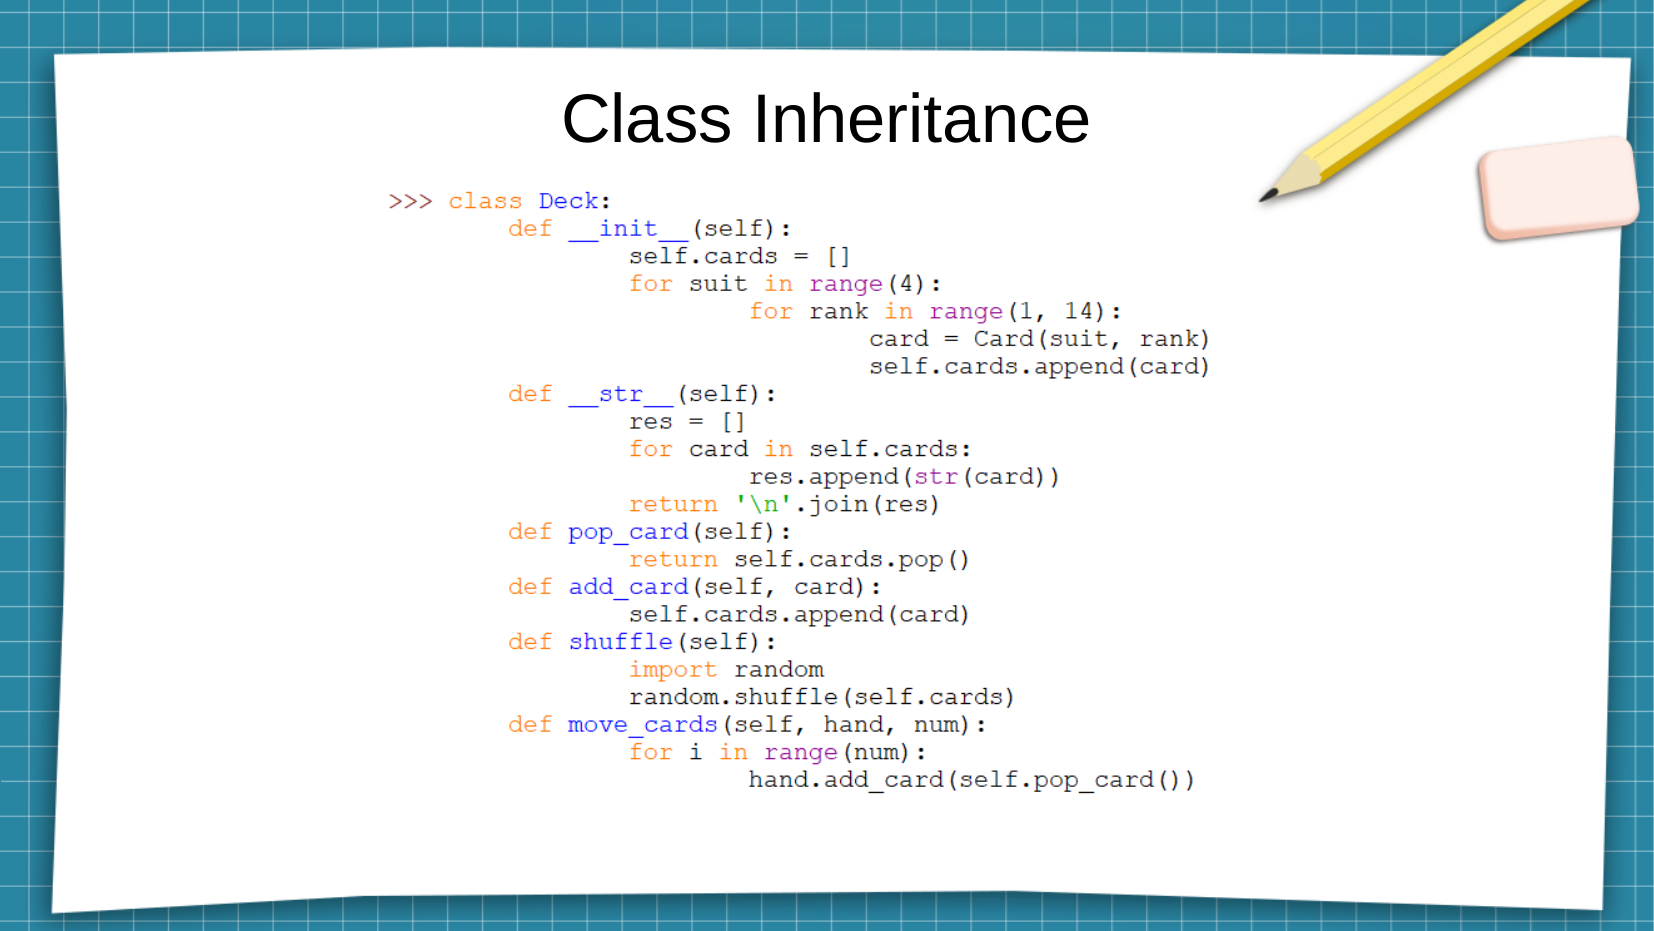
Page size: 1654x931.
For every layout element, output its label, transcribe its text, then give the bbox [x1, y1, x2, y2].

picture [0, 0, 1654, 931]
text_box Class Inheritance [82, 36, 1571, 193]
